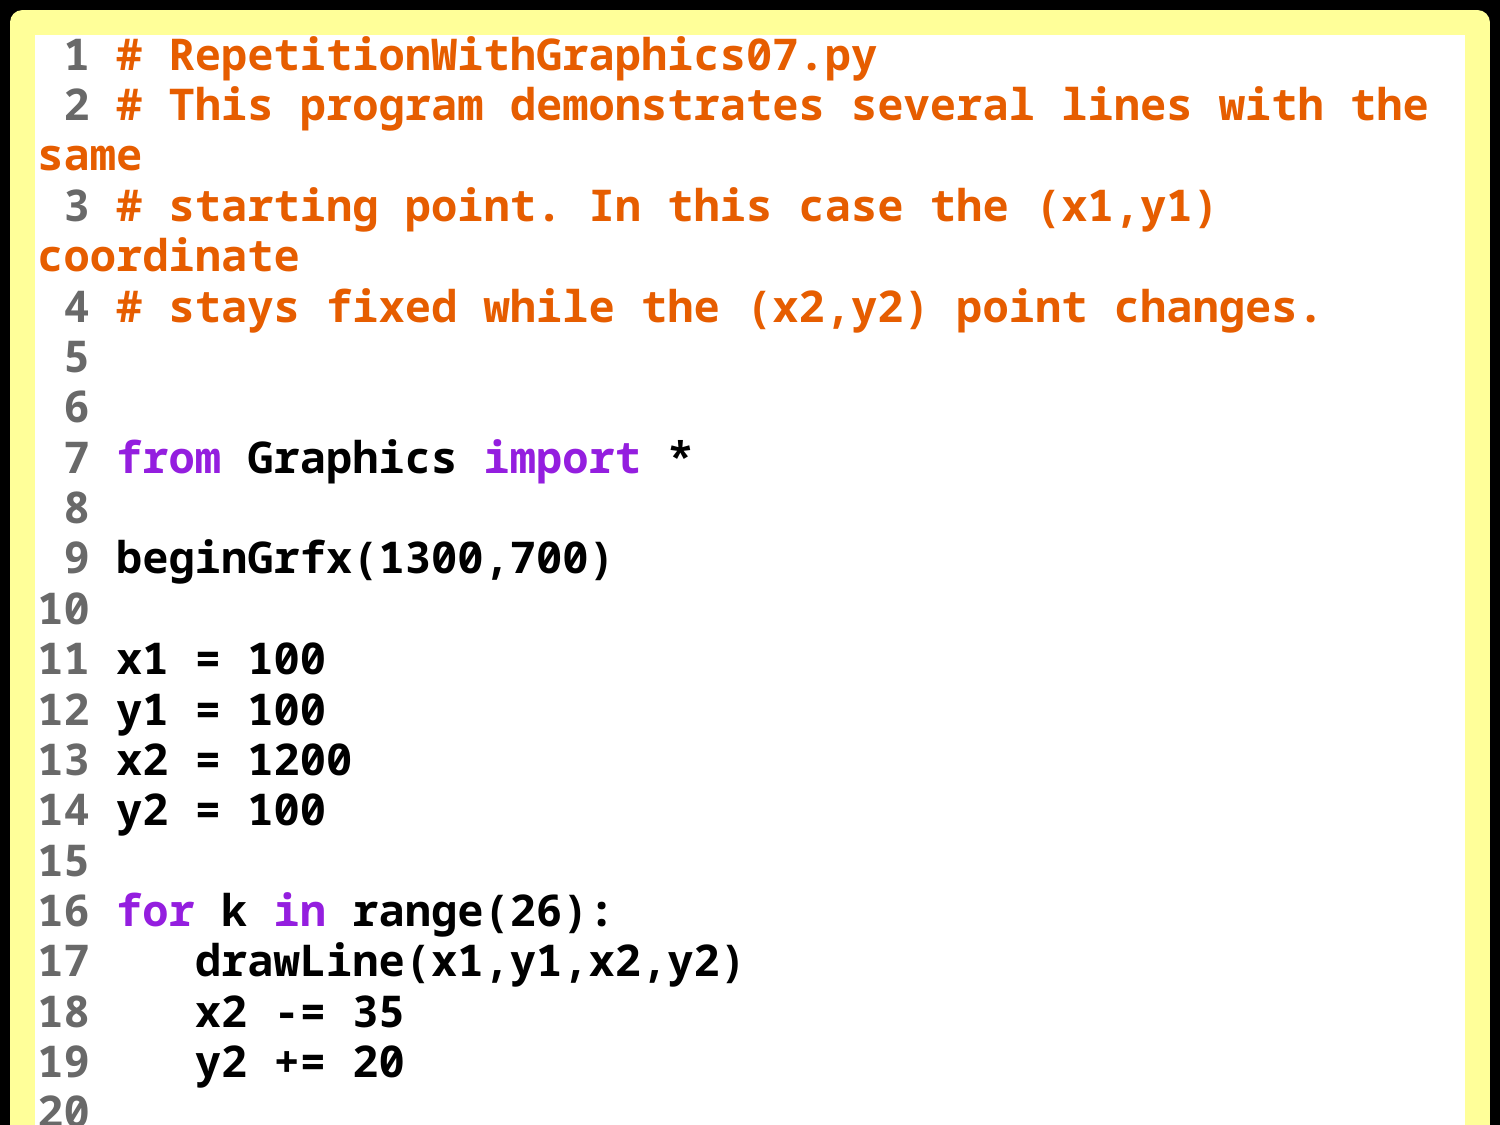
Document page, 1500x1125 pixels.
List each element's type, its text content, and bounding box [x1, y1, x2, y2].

text_box 1 # RepetitionWithGraphics07.py 2 # This program demonstrates several lines with the same 3 # starting point. In this case the (x1,y1) coordinate 4 # stays fixed while the (x2,y2) point changes. 5 6 7 from Graphics import * 8 9 beginGrfx(1300,700) 10 11 x1 = 100 12 y1 = 100 13 x2 = 1200 14 y2 = 100 15 16 for k in range(26): 17 drawLine(x1,y1,x2,y2) 18 x2 -= 35 19 y2 += 20 20 21 endGrfx() [22, 22, 1478, 1125]
